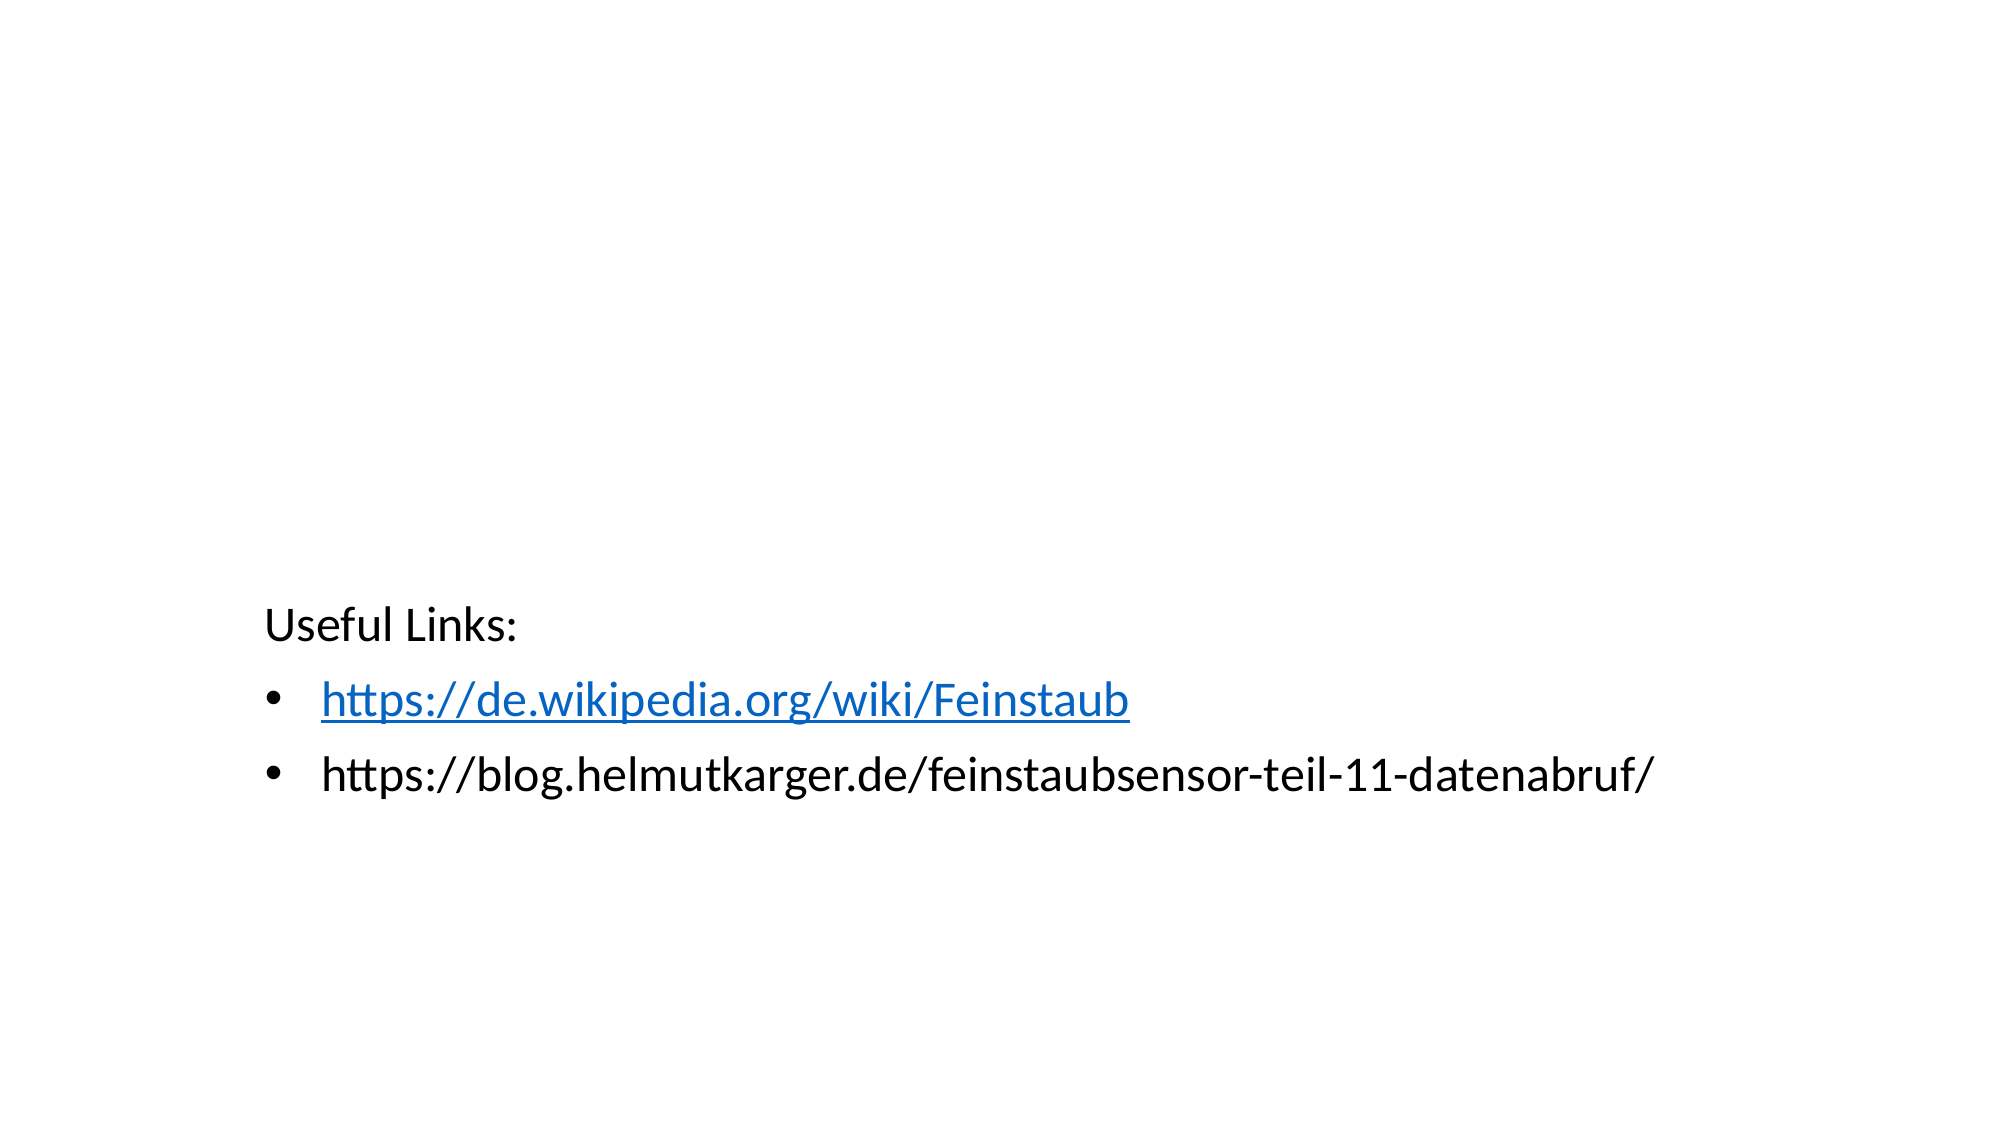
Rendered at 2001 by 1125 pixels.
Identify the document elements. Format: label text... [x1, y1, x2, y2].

subtitle Useful Links: https://de.wikipedia.org/wiki/Feinstaub https://blog.helmutkarger.de/feinstaubsensor-teil-11-datenabruf/ [249, 590, 1750, 863]
